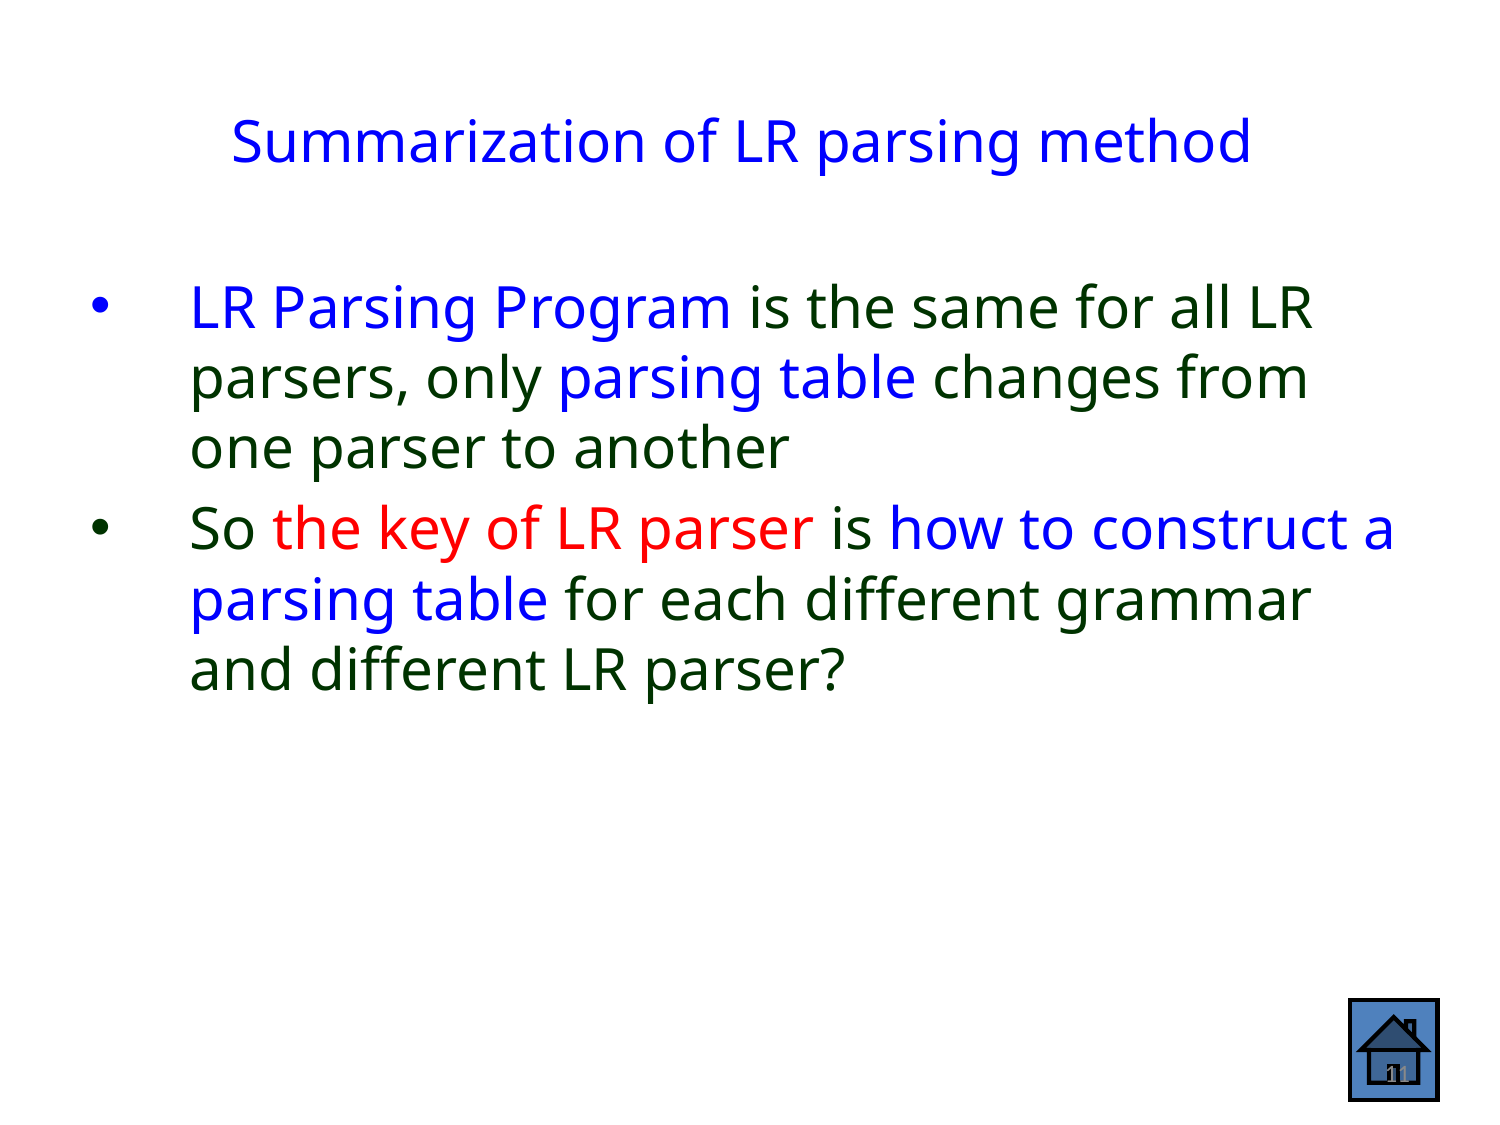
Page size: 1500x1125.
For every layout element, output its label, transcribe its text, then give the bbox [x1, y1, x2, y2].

slide_number 11 [1074, 1042, 1425, 1103]
text_box [1349, 999, 1438, 1100]
list LR Parsing Program is the same for all LR parsers, only parsing table changes from one parser to another So the key of LR parser is how to construct a parsing table for each different grammar and different LR parser? [75, 262, 1425, 1005]
title Summarization of LR parsing method [75, 45, 1425, 233]
